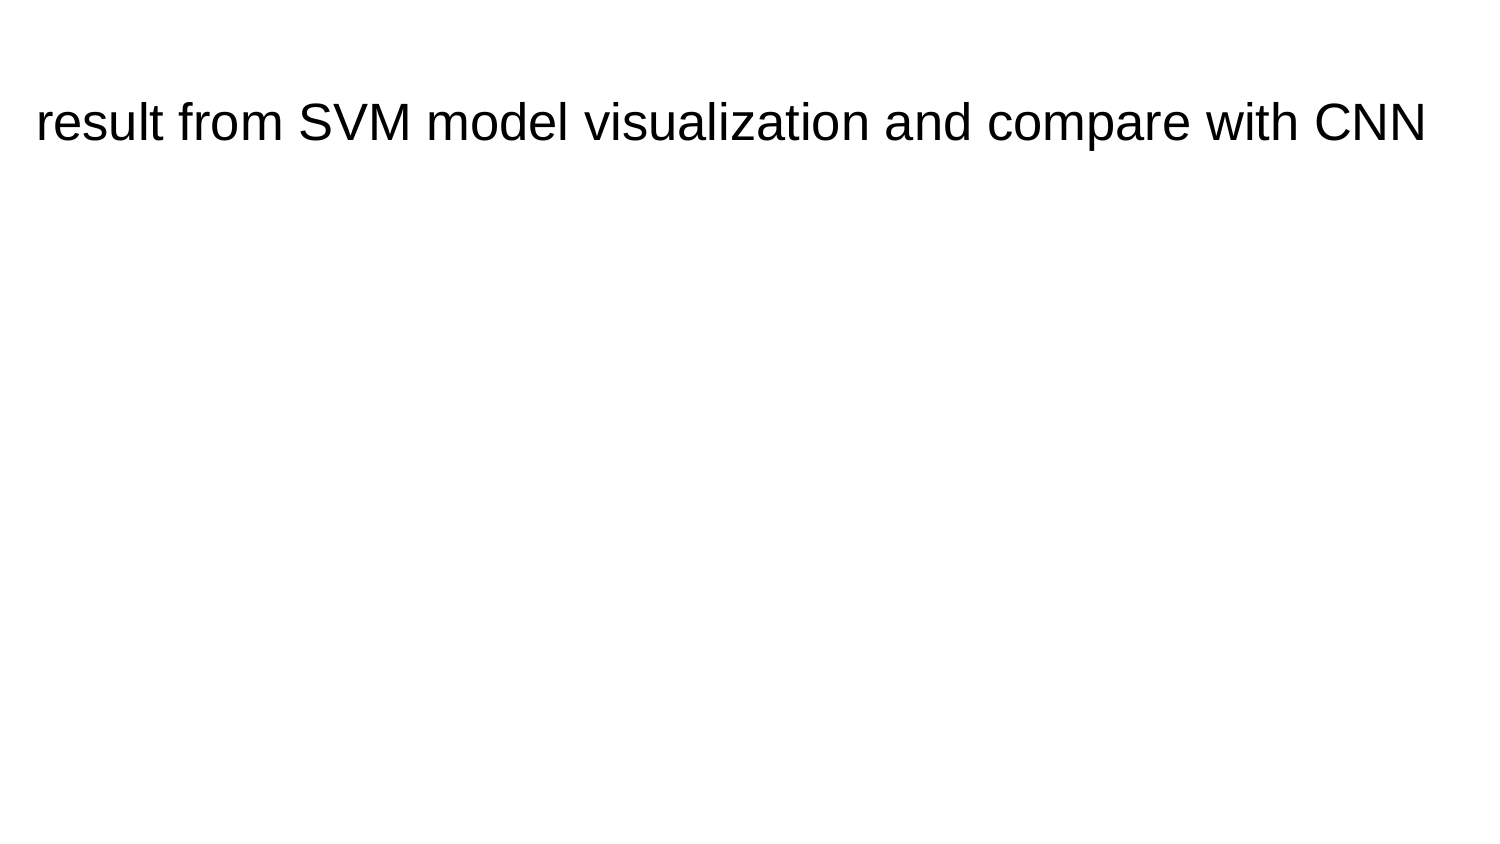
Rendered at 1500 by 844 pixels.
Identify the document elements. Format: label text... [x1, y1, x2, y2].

title result from SVM model visualization and compare with CNN [21, 72, 1449, 167]
